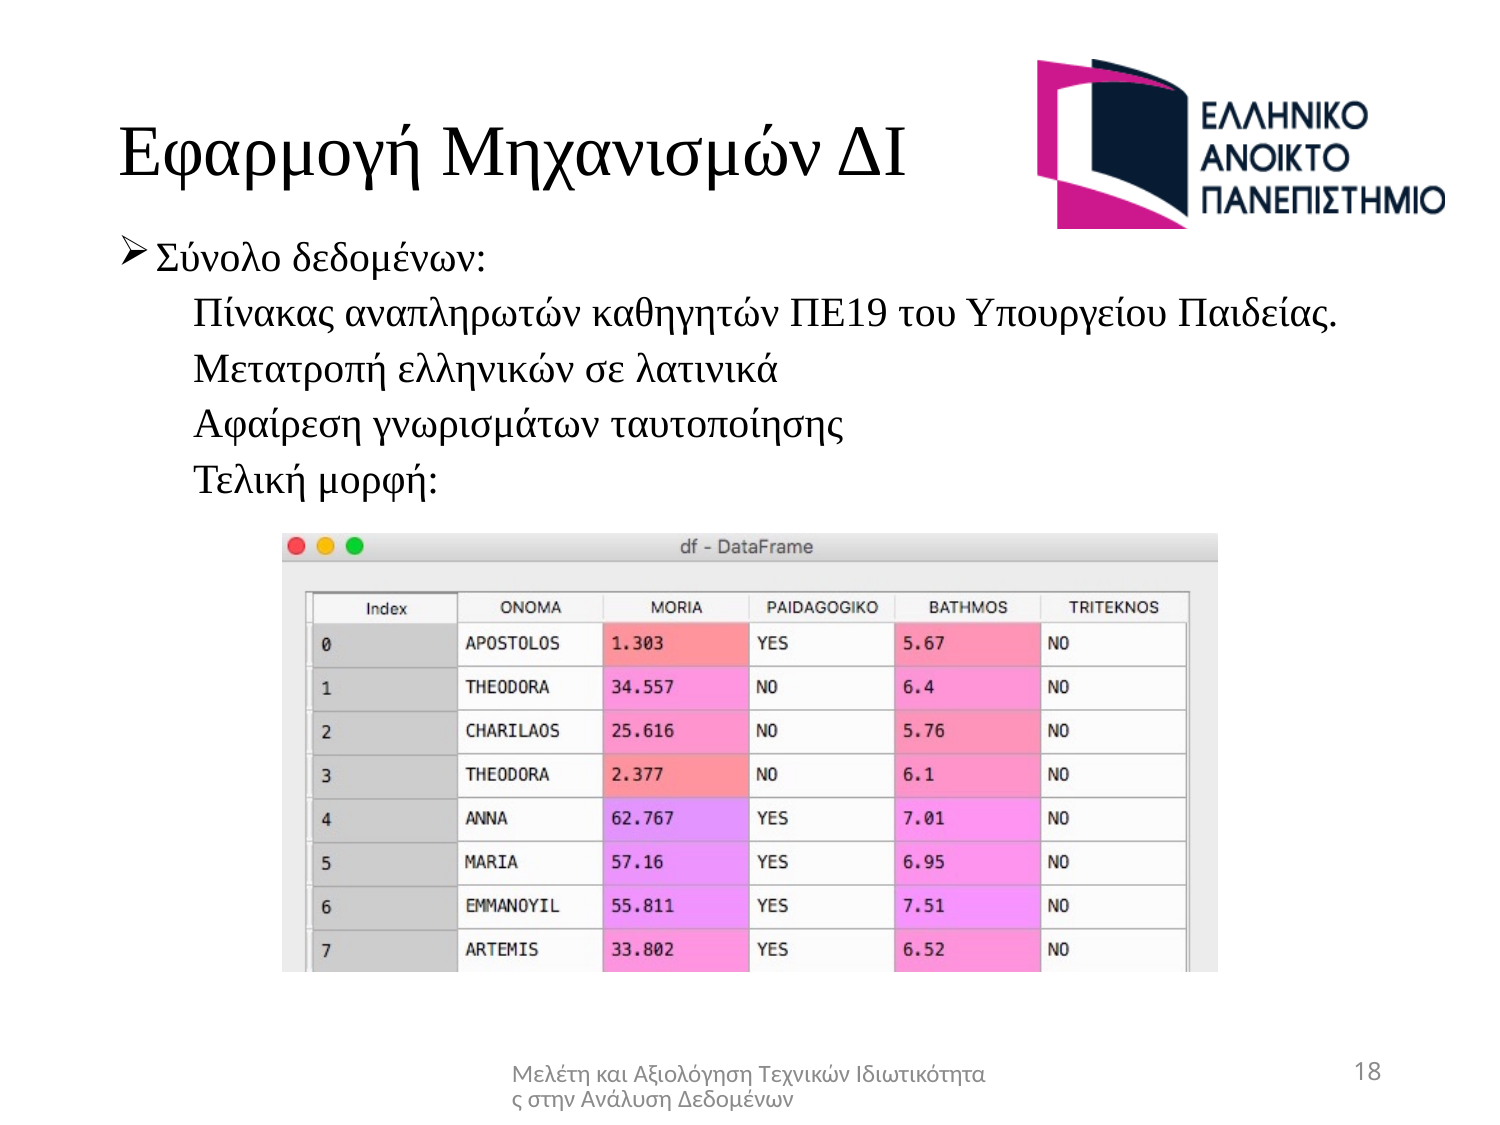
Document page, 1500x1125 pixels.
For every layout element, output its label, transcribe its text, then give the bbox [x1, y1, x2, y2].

title Εφαρμογή Μηχανισμών ΔΙ [103, 76, 993, 228]
picture [1037, 59, 1445, 228]
list Σύνολο δεδομένων: Πίνακας αναπληρωτών καθηγητών ΠΕ19 του Υπουργείου Παιδείας. Μετατροπή ελληνικών σε λατινικά Αφαίρεση γνωρισμάτων ταυτοποίησης Τελική μορφή: [103, 228, 1445, 300]
slide_number 18 [1059, 1042, 1397, 1103]
footer Μελέτη και Αξιολόγηση Τεχνικών Ιδιωτικότητας στην Ανάλυση Δεδομένων [496, 1042, 1004, 1103]
picture [282, 533, 1218, 972]
